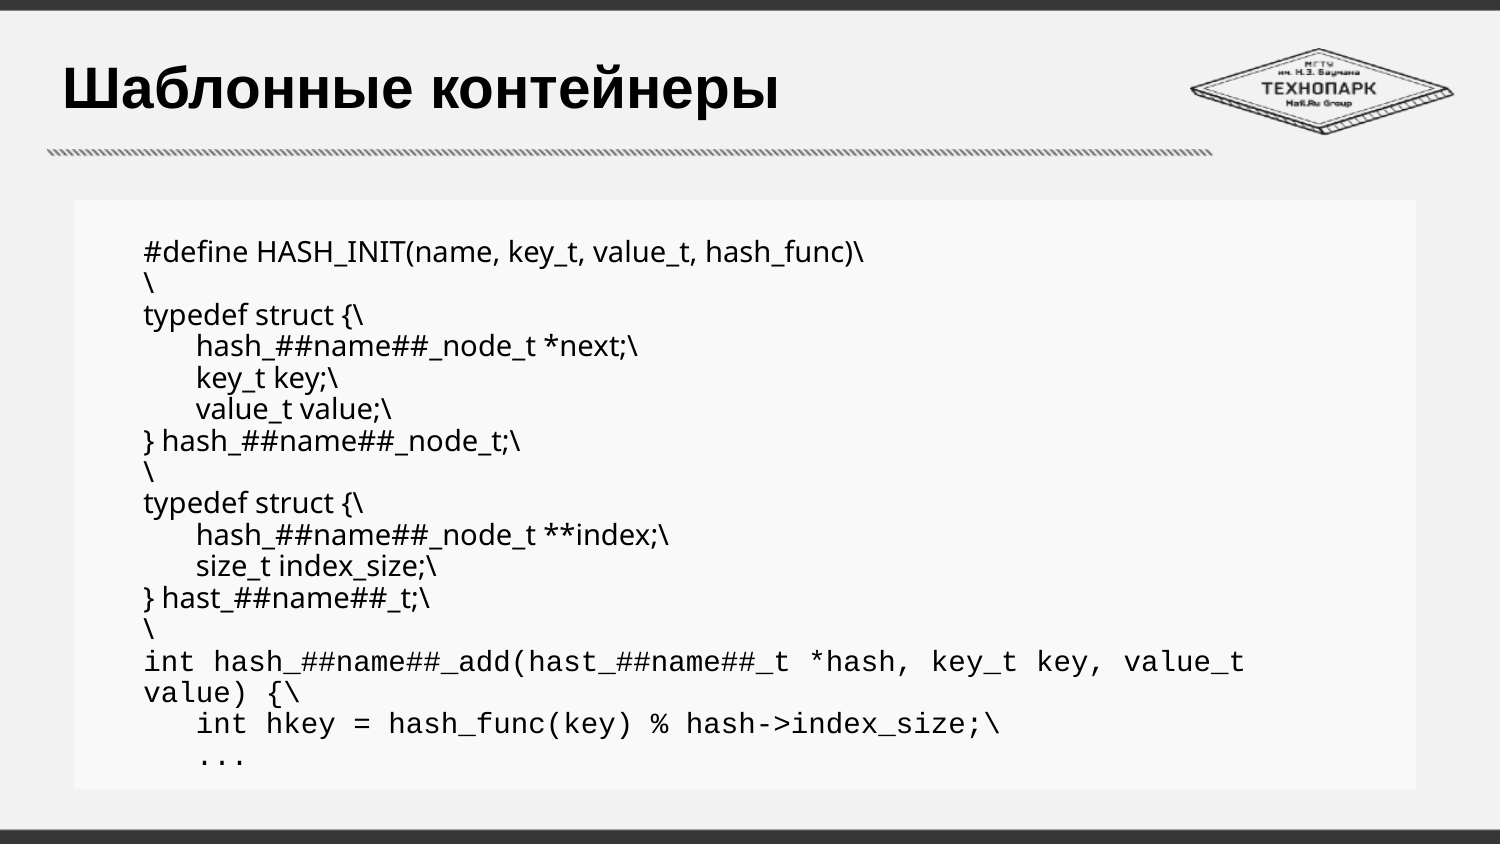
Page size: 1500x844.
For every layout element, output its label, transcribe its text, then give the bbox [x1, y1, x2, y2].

list #define HASH_INIT(name, key_t, value_t, hash_func)\ \ typedef struct {\ hash_##name##_node_t *next;\ key_t key;\ value_t value;\ } hash_##name##_node_t;\ \ typedef struct {\ hash_##name##_node_t **index;\ size_t index_size;\ } hast_##name##_t;\ \ int hash_##name##_add(hast_##name##_t *hash, key_t key, value_t value) {\ int hkey = hash_func(key) % hash->index_size;\ ... [128, 222, 1364, 768]
picture [0, 0, 1500, 844]
title Шаблонные контейнеры [47, 31, 1191, 139]
